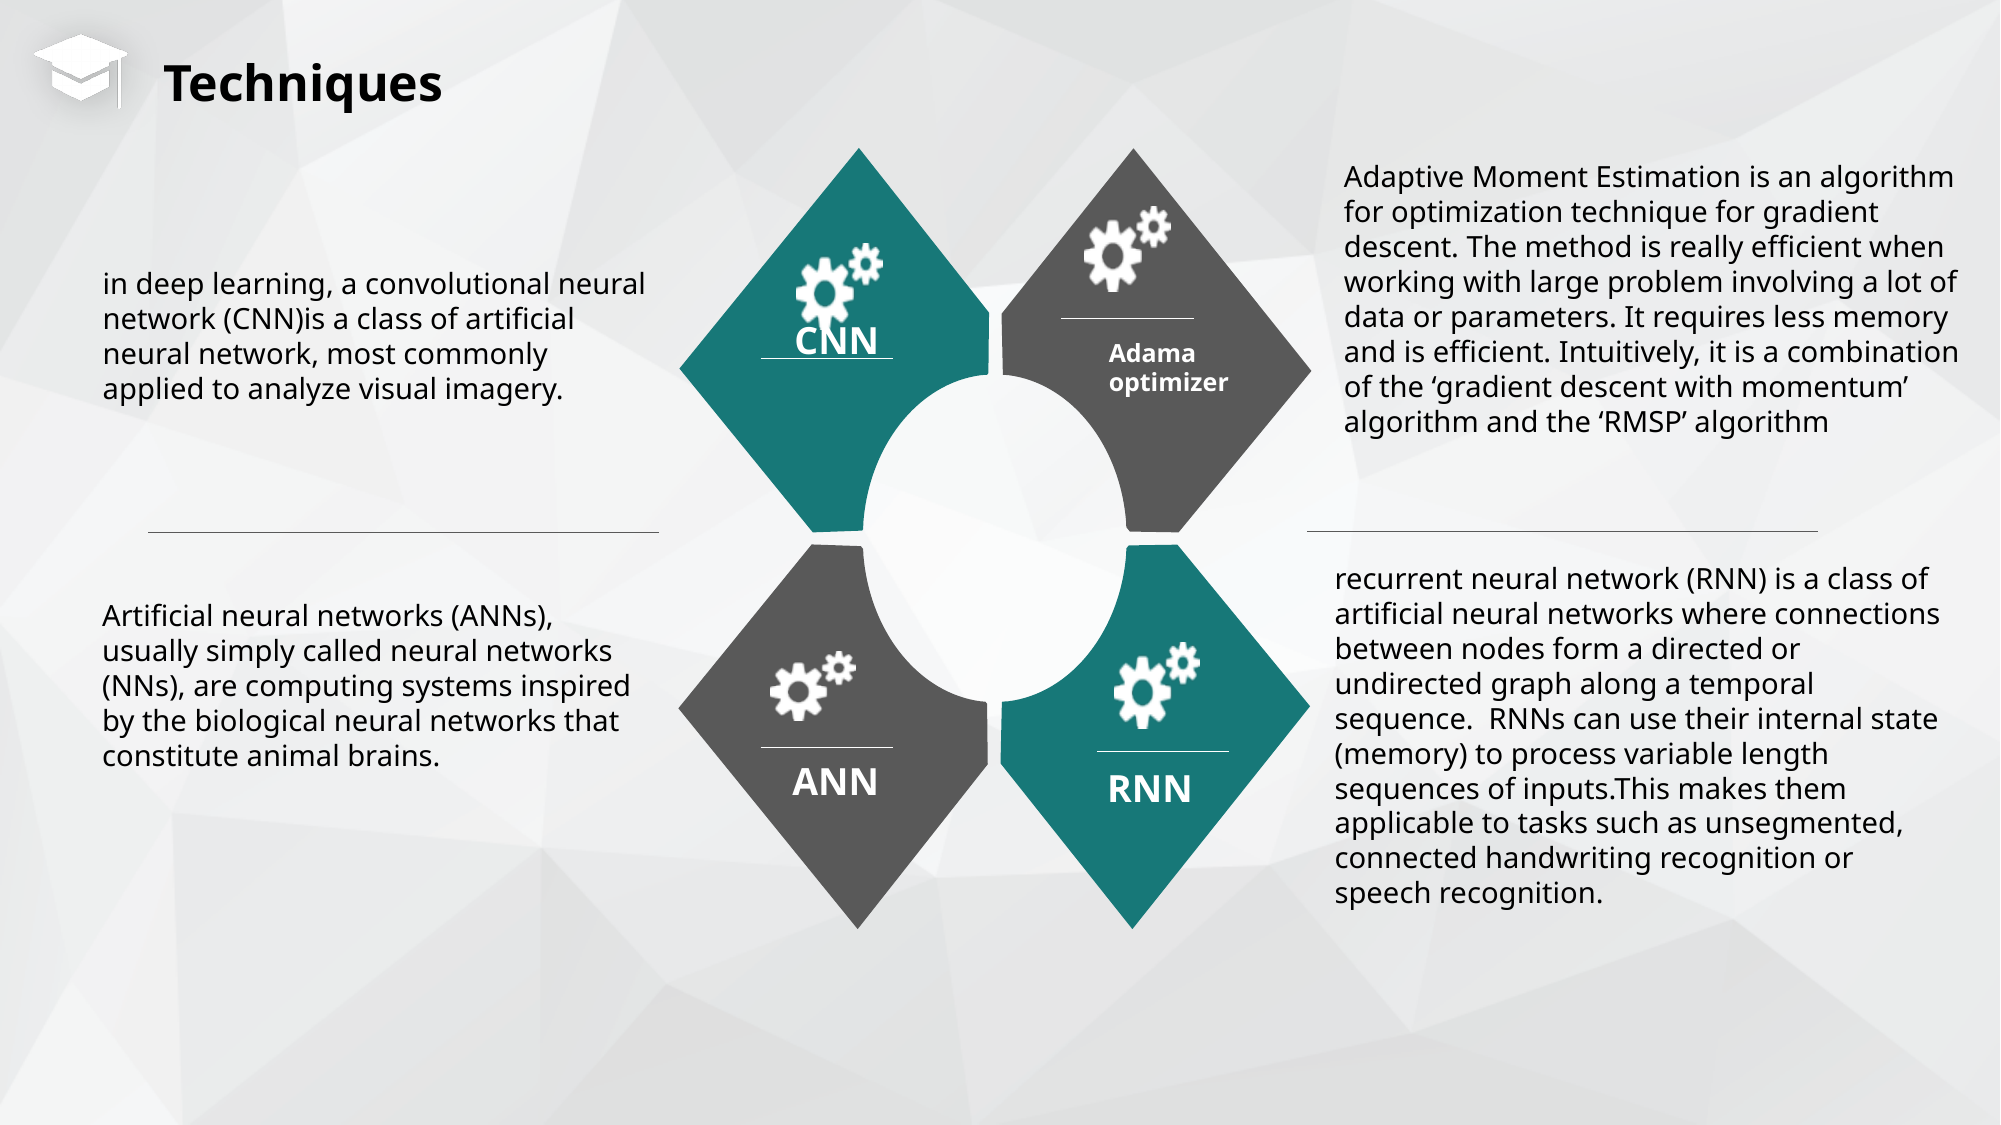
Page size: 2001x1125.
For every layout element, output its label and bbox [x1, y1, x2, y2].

list [769, 651, 856, 721]
text_box [82, 147, 1981, 930]
picture [0, 0, 2000, 1125]
